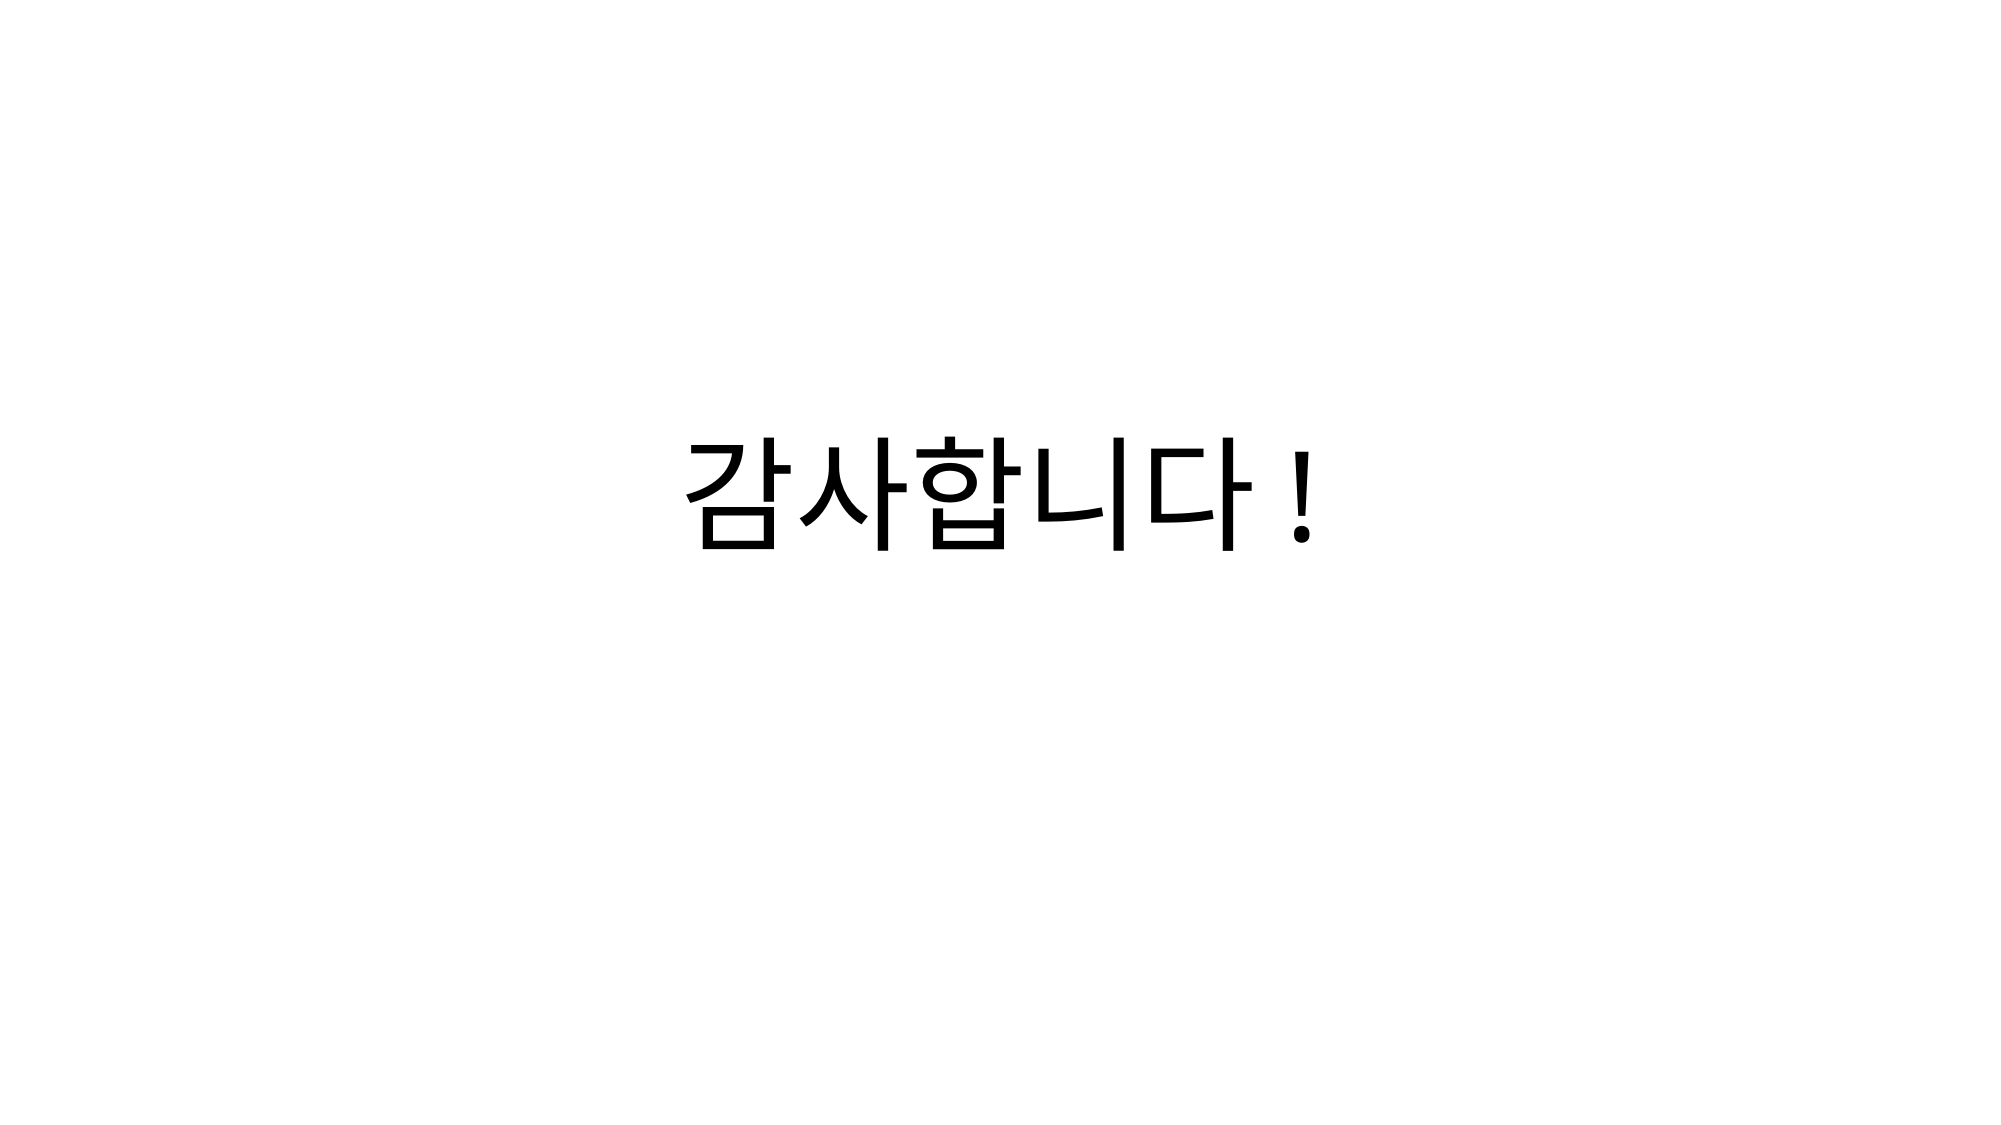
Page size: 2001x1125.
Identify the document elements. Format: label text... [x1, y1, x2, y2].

title 감사합니다! [249, 184, 1750, 576]
